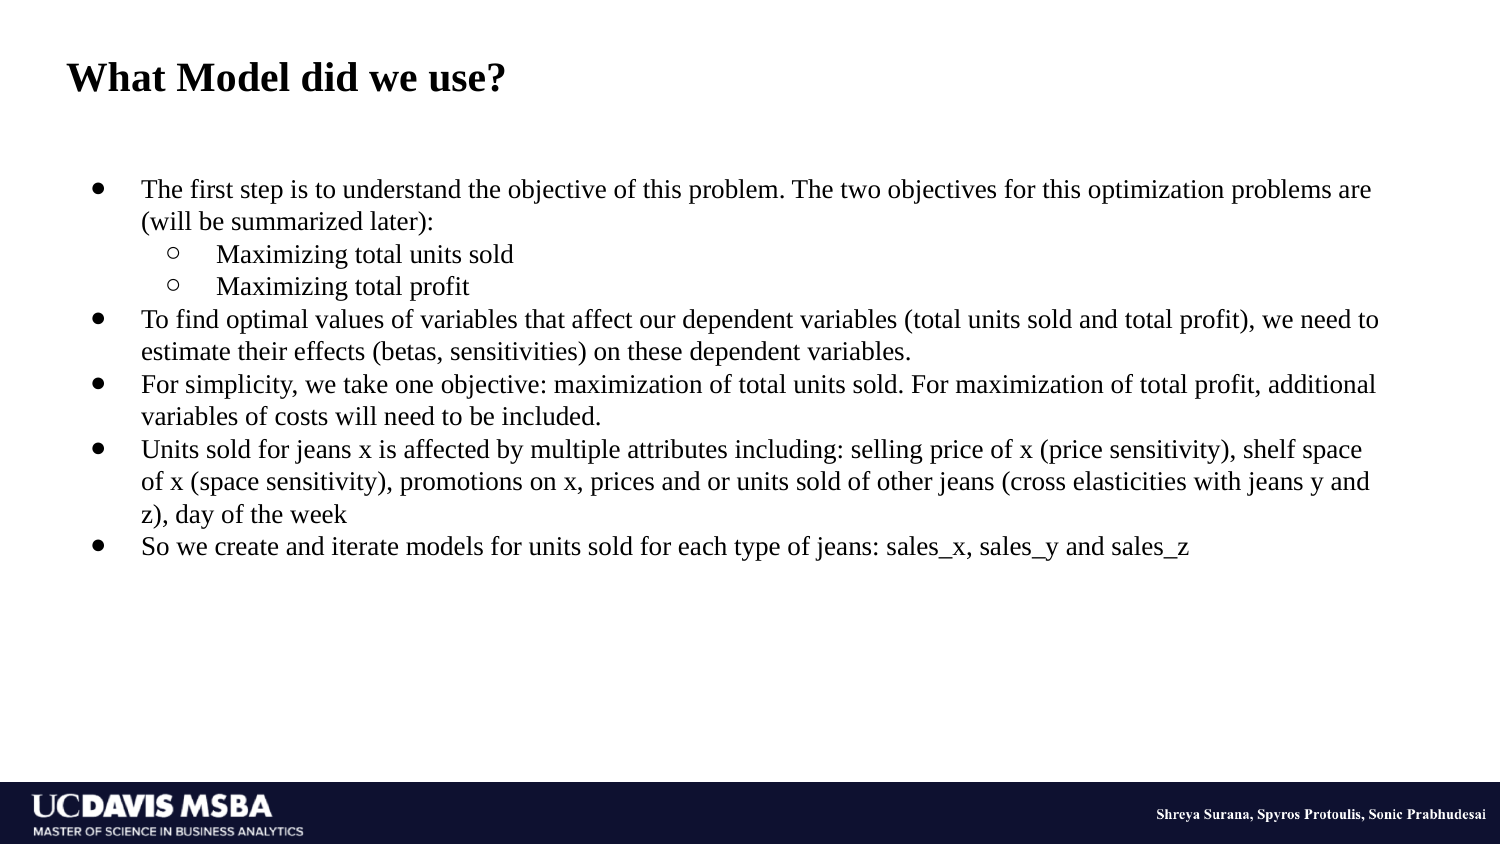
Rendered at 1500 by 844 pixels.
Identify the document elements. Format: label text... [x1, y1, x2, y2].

picture [0, 782, 1500, 844]
text_box The first step is to understand the objective of this problem. The two objectives for this optimization problems are (will be summarized later): Maximizing total units sold Maximizing total profit To find optimal values of variables that affect our dependent variables (total units sold and total profit), we need to estimate their effects (betas, sensitivities) on these dependent variables. For simplicity, we take one objective: maximization of total units sold. For maximization of total profit, additional variables of costs will need to be included. Units sold for jeans x is affected by multiple attributes including: selling price of x (price sensitivity), shelf space of x (space sensitivity), promotions on x, prices and or units sold of other jeans (cross elasticities with jeans y and z), day of the week So we create and iterate models for units sold for each type of jeans: sales_x, sales_y and sales_z [51, 156, 1399, 749]
title What Model did we use? [51, 35, 1449, 129]
